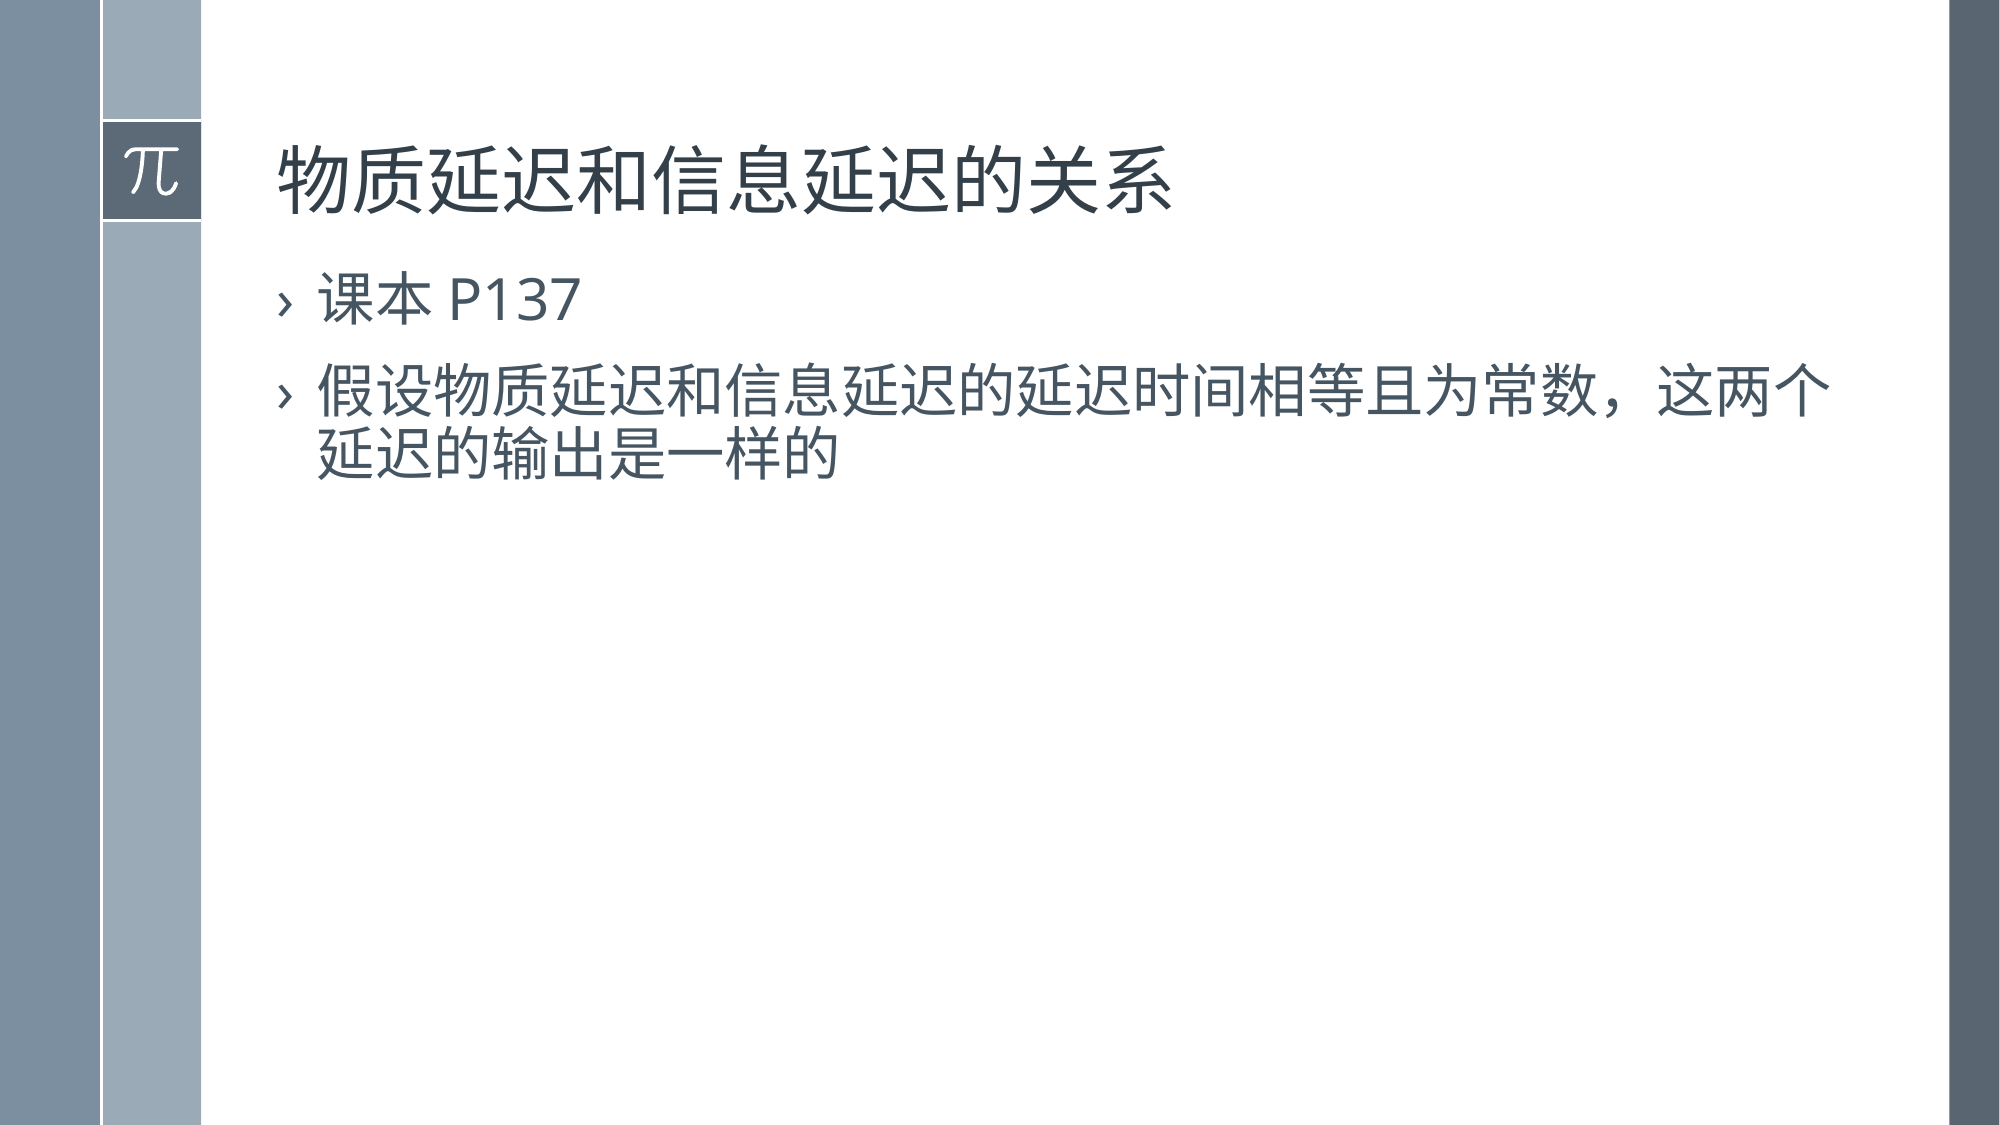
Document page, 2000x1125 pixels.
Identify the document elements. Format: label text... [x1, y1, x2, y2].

title 物质延迟和信息延迟的关系 [261, 29, 1867, 233]
list 课本P137 假设物质延迟和信息延迟的延迟时间相等且为常数，这两个延迟的输出是一样的 [261, 262, 1867, 1013]
